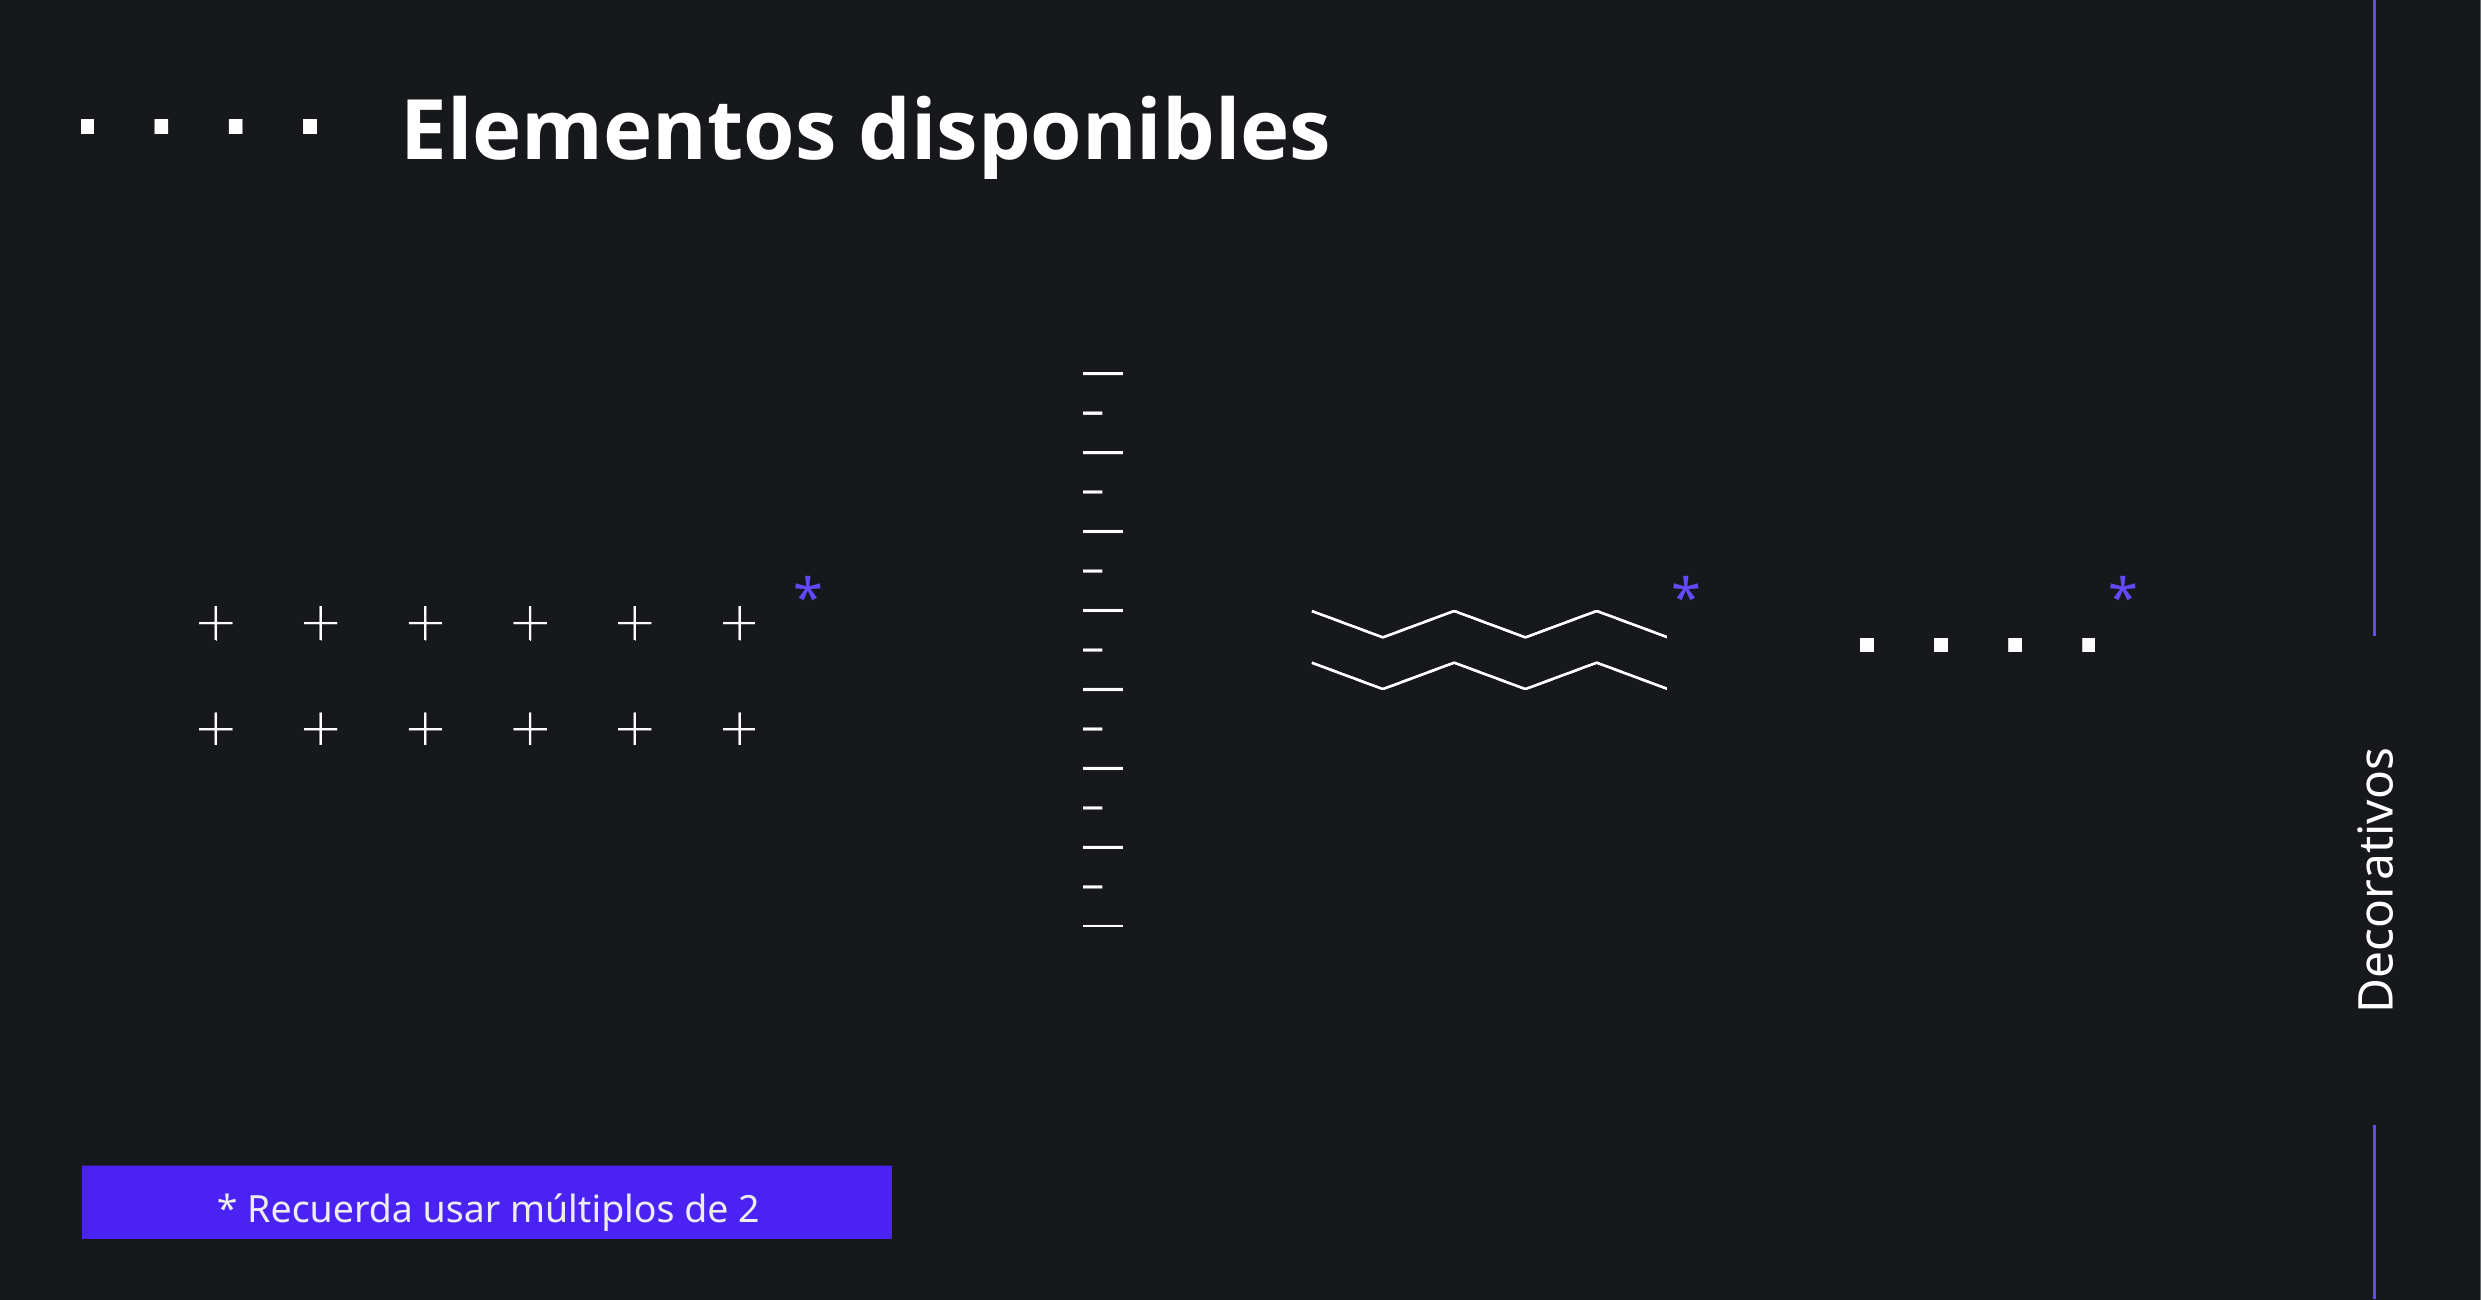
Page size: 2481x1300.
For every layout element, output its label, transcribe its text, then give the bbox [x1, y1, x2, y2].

picture [198, 606, 755, 746]
text_box * Recuerda usar múltiplos de 2 [115, 1160, 862, 1235]
text_box Decorativos [2320, 633, 2429, 1128]
picture [1083, 372, 1124, 927]
text_box [81, 1165, 892, 1239]
text_box * [1611, 538, 1762, 634]
picture [1860, 638, 2096, 653]
picture [81, 119, 317, 134]
text_box * [733, 538, 884, 634]
picture [1311, 609, 1667, 690]
text_box Elementos disponibles [376, 67, 1889, 186]
text_box * [2069, 538, 2178, 613]
